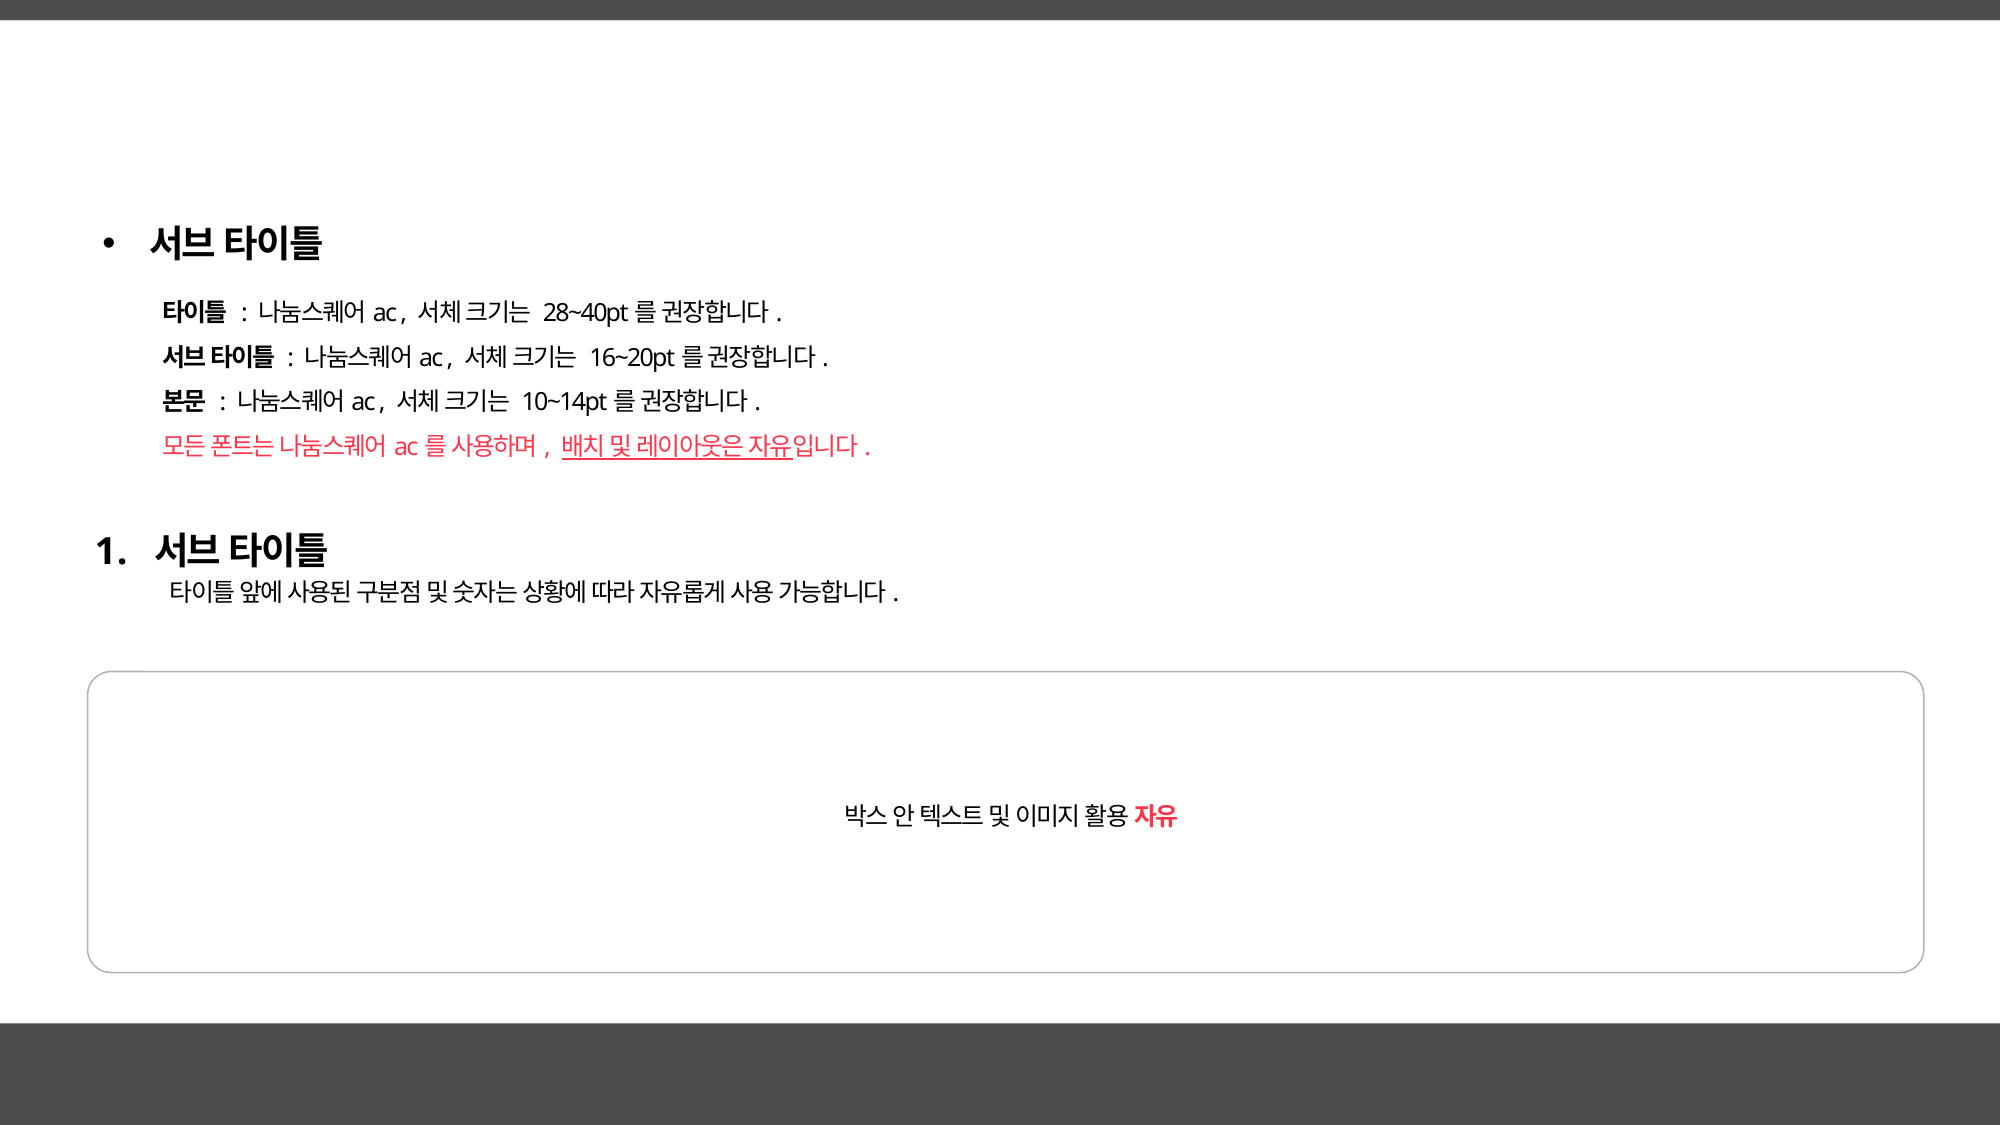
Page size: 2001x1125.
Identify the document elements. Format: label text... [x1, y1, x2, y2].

text_box 타이틀 앞에 사용된 구분점 및 숫자는 상황에 따라 자유롭게 사용 가능합니다. [155, 568, 1913, 614]
text_box 타이틀 : 나눔스퀘어ac , 서체 크기는 28~40pt를 권장합니다. 서브 타이틀 : 나눔스퀘어ac , 서체 크기는 16~20pt를 권장합니다. 본문 : 나눔스퀘어ac , 서체 크기는 10~14pt를 권장합니다. 모든 폰트는 나눔스퀘어ac를 사용하며, 배치 및 레이아웃은 자유입니다. [155, 273, 1924, 468]
text_box 서브 타이틀 [87, 212, 1924, 273]
text_box 서브 타이틀 [87, 474, 1924, 579]
text_box 박스 안 텍스트 및 이미지 활용 자유 [837, 793, 1187, 838]
text_box [86, 670, 1925, 974]
